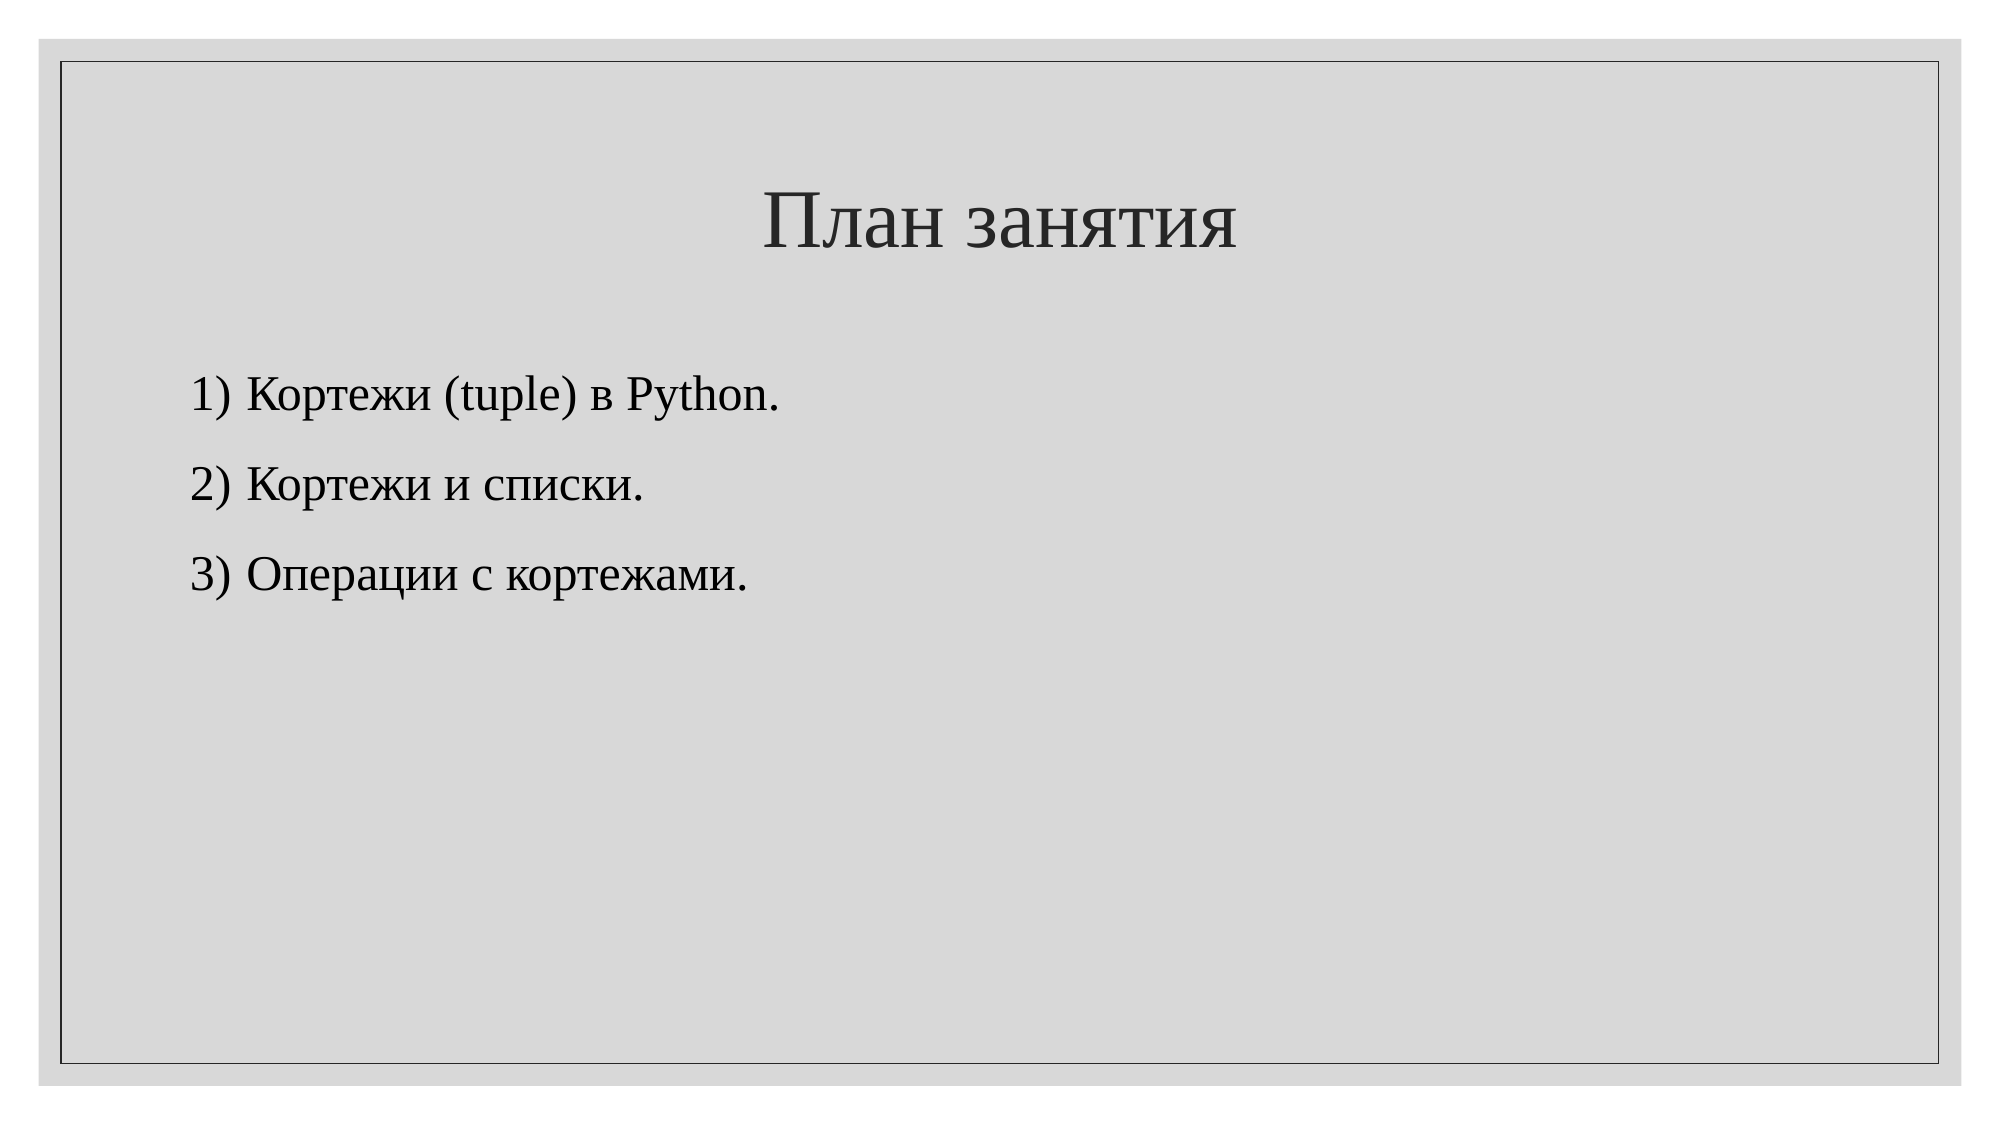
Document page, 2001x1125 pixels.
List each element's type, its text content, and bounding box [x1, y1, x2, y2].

title План занятия [174, 107, 1826, 334]
text_box Кортежи (tuple) в Python. Кортежи и списки. Операции с кортежами. [182, 323, 1614, 608]
